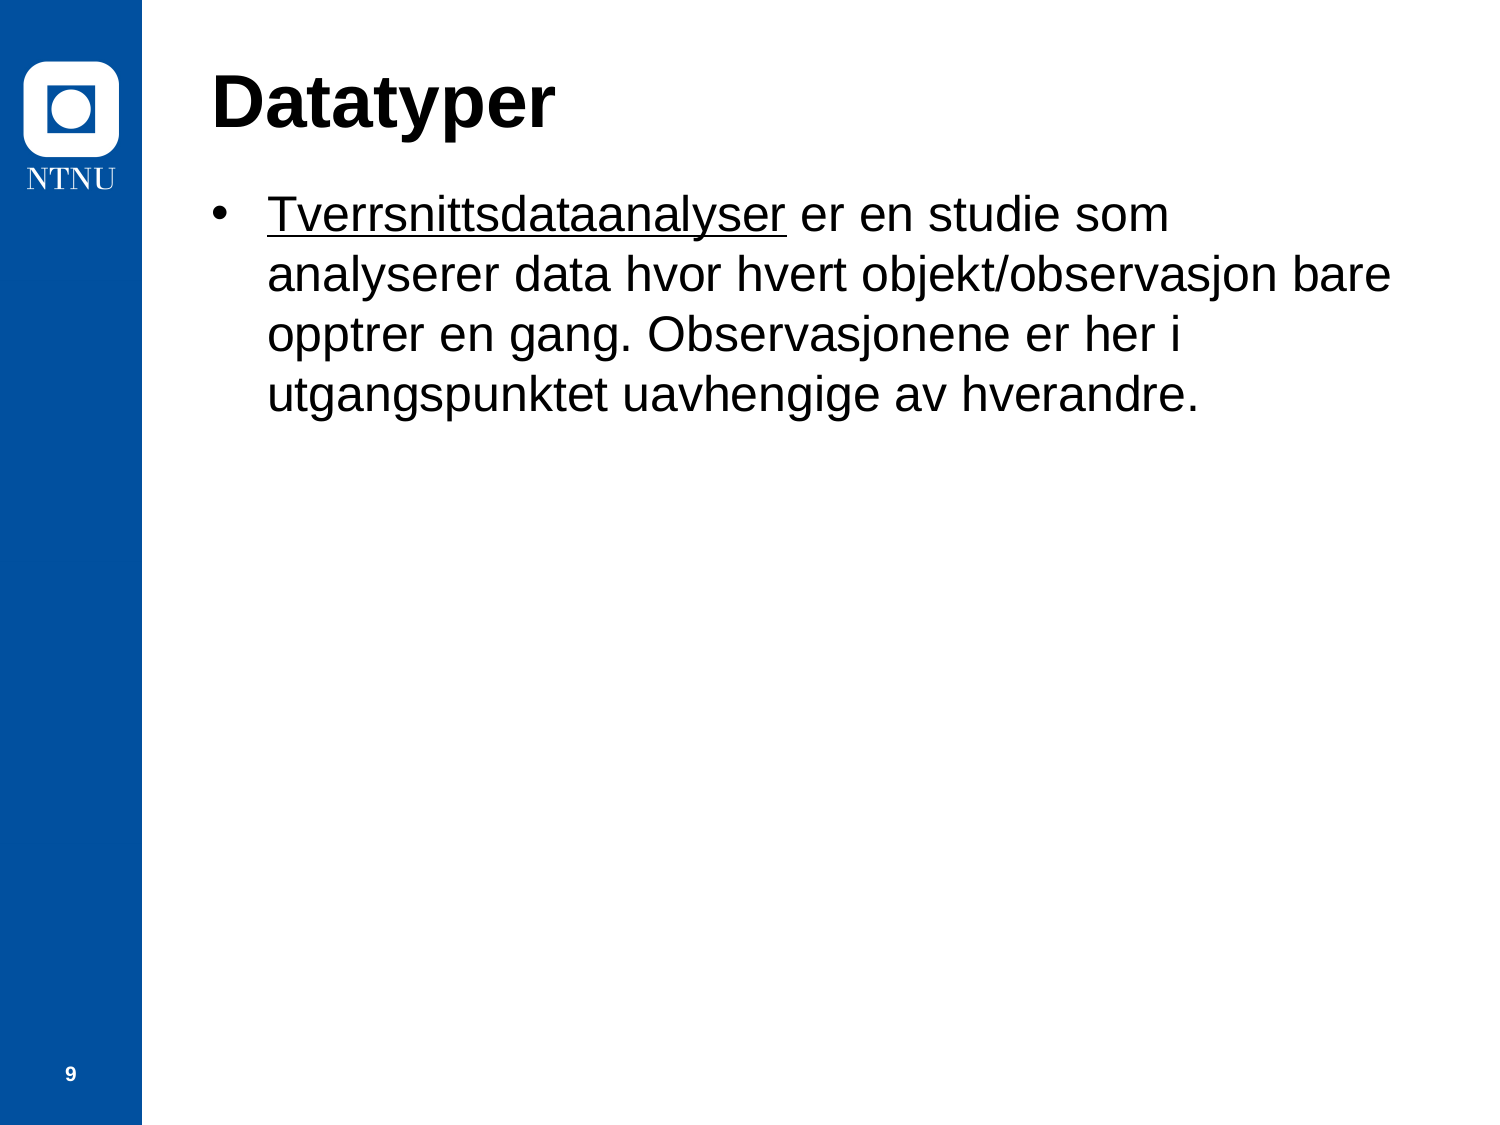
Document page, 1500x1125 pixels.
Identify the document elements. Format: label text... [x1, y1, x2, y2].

title Datatyper [195, 45, 1412, 152]
list Tverrsnittsdataanalyser er en studie som analyserer data hvor hvert objekt/observasjon bare opptrer en gang. Observasjonene er her i utgangspunktet uavhengige av hverandre. [195, 174, 1412, 1054]
picture [0, 0, 142, 1125]
